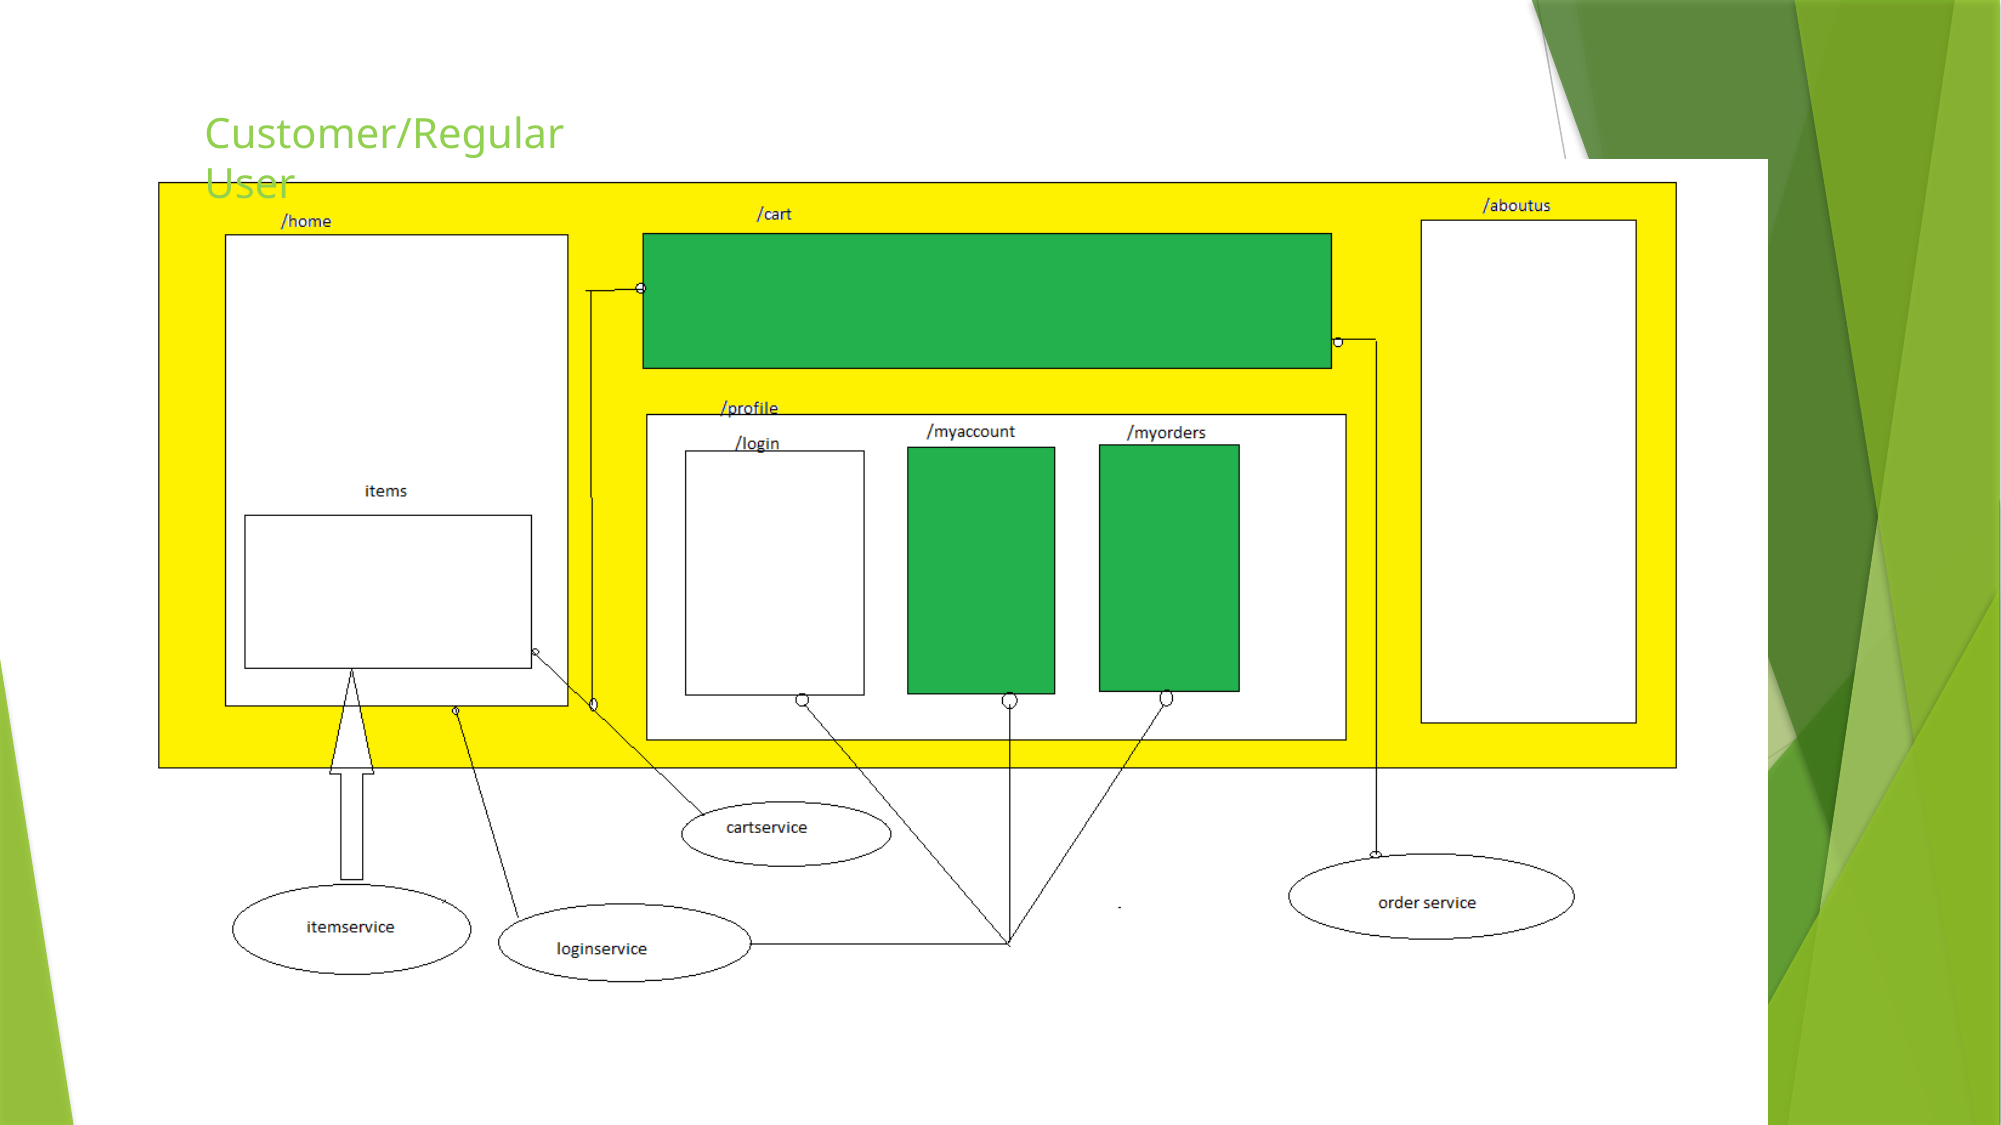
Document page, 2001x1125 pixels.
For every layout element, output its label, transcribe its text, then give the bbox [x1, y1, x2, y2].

picture [117, 159, 1769, 1125]
text_box Customer/Regular User [189, 99, 667, 158]
